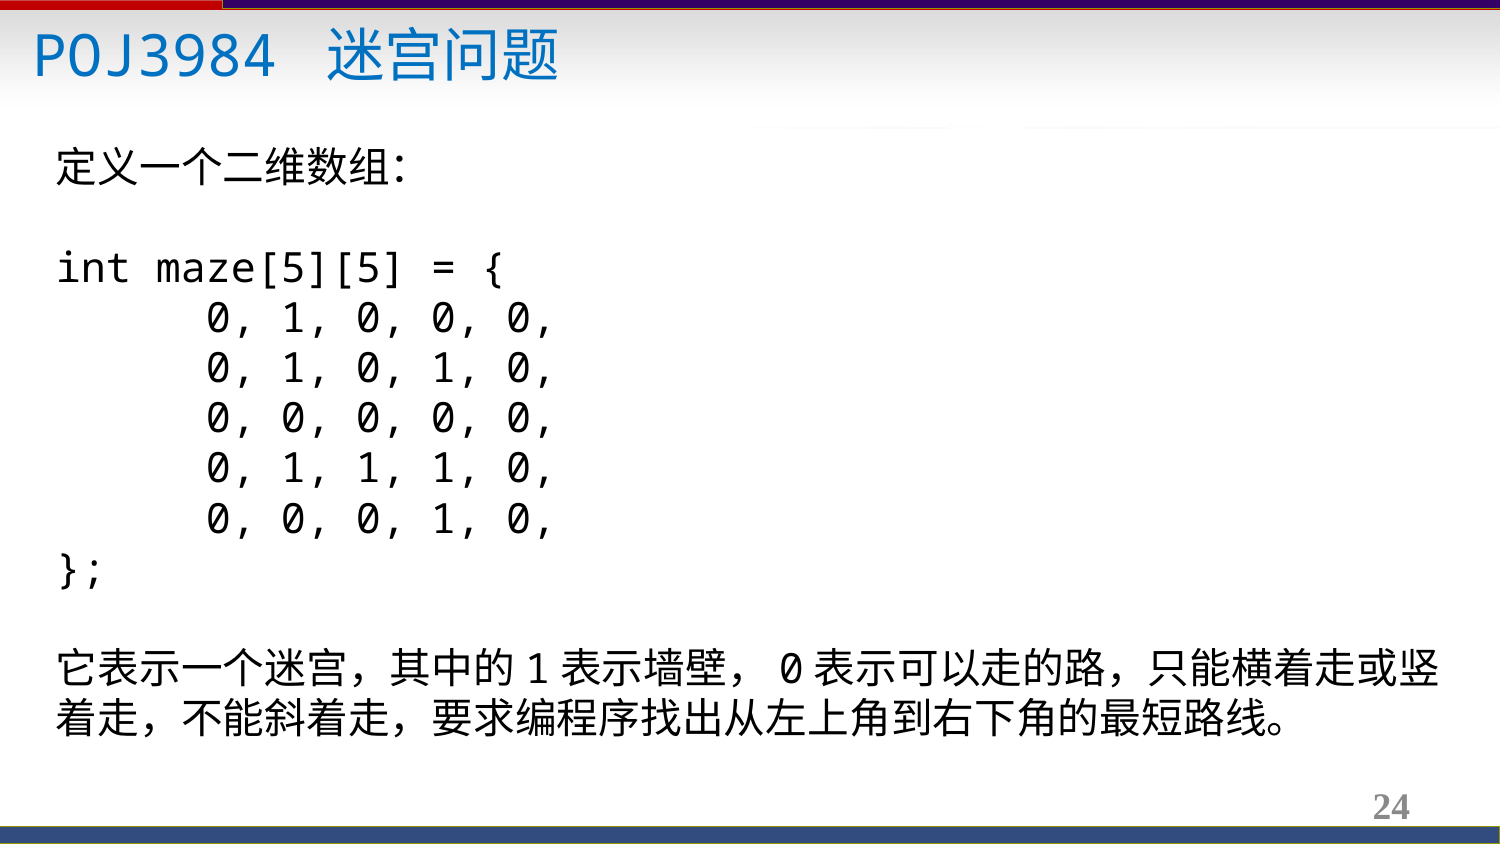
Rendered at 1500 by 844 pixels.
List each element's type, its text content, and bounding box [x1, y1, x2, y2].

text_box 定义一个二维数组： int maze[5][5] = { 0, 1, 0, 0, 0, 0, 1, 0, 1, 0, 0, 0, 0, 0, 0, 0, 1, 1, 1, 0, 0, 0, 0, 1, 0, }; 它表示一个迷宫，其中的1表示墙壁，0表示可以走的路，只能横着走或竖着走，不能斜着走，要求编程序找出从左上角到右下角的最短路线。 [41, 133, 1477, 749]
picture [0, 10, 1500, 129]
text_box POJ3984 迷宫问题 [17, 0, 1331, 96]
